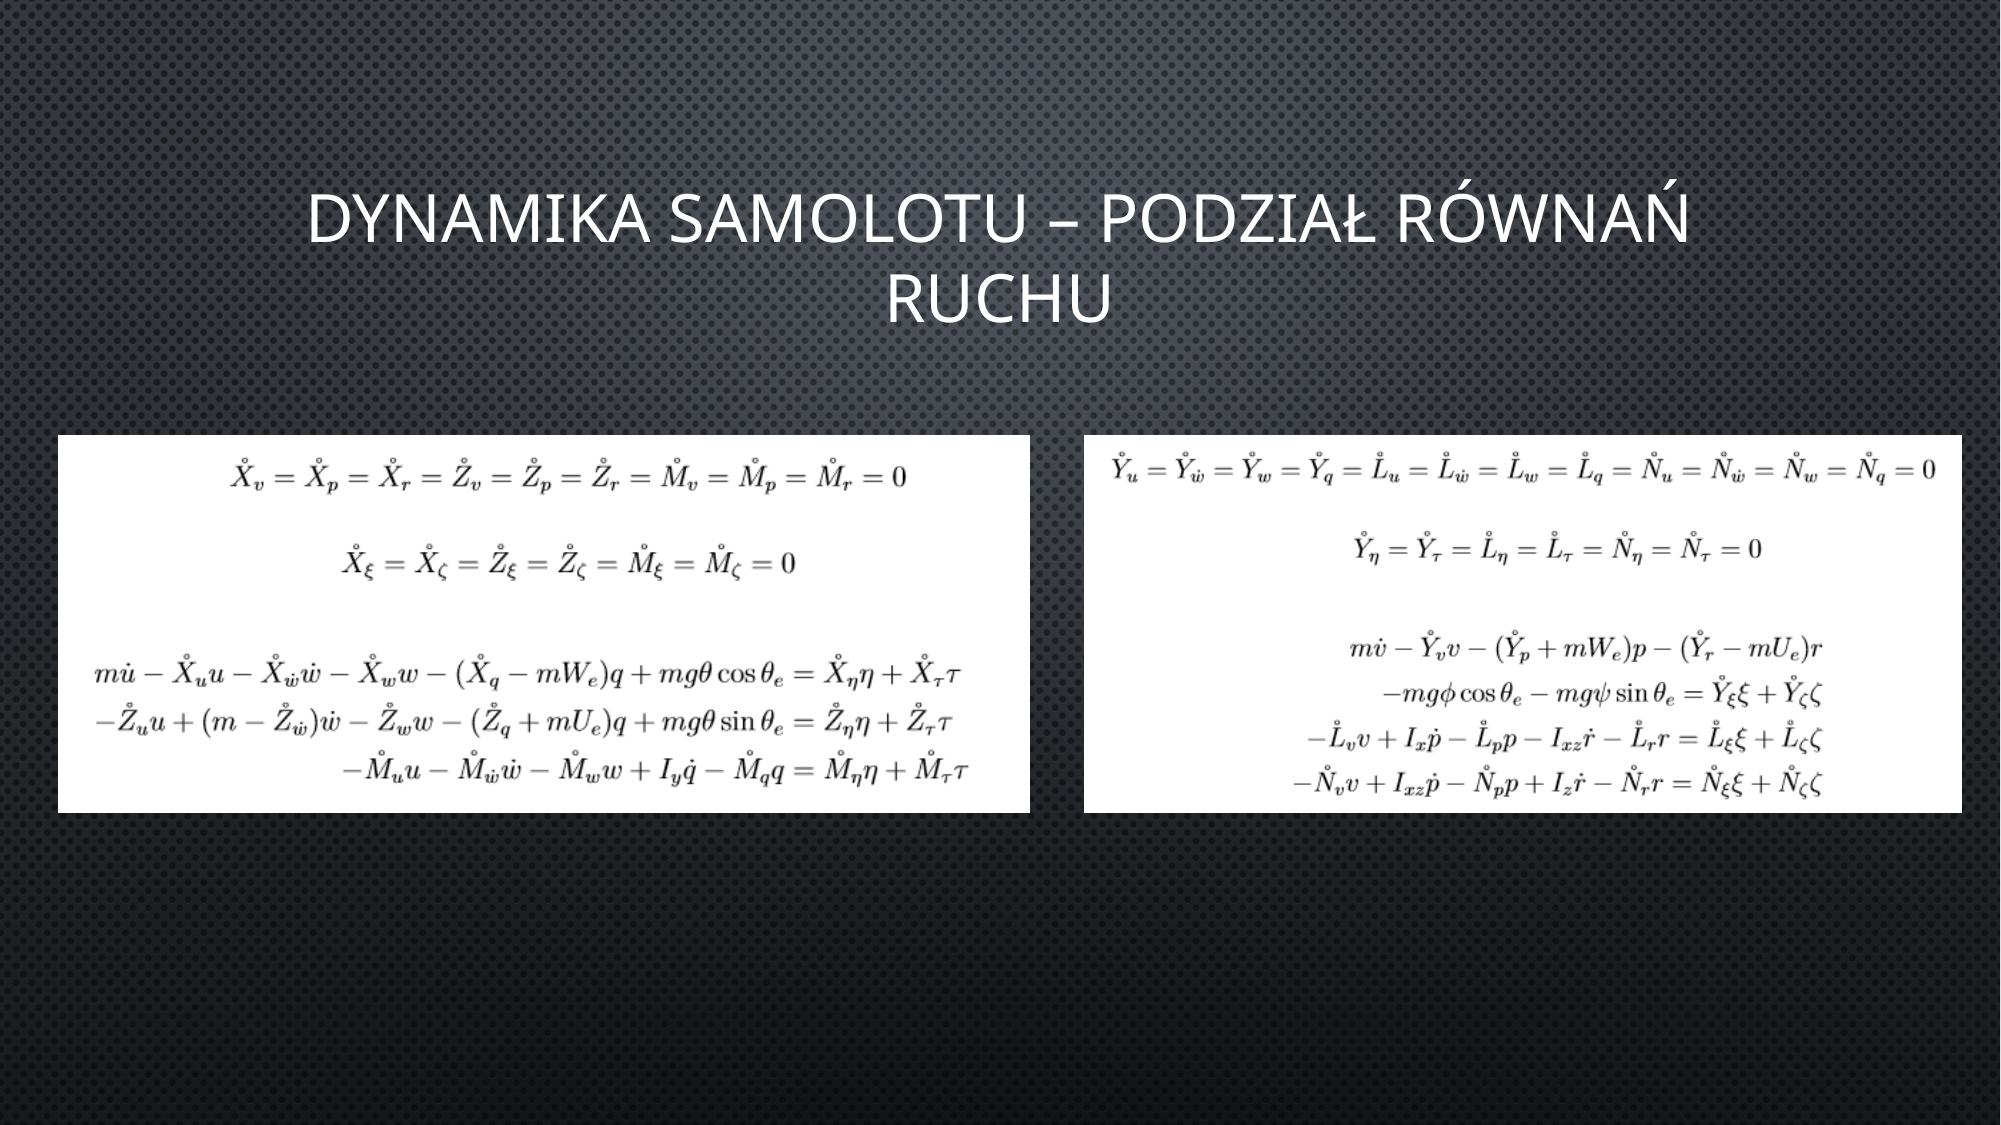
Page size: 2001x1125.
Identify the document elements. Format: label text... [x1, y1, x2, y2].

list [1084, 435, 1963, 813]
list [58, 435, 1030, 813]
title Dynamika Samolotu – podział równań ruchu [187, 99, 1813, 413]
